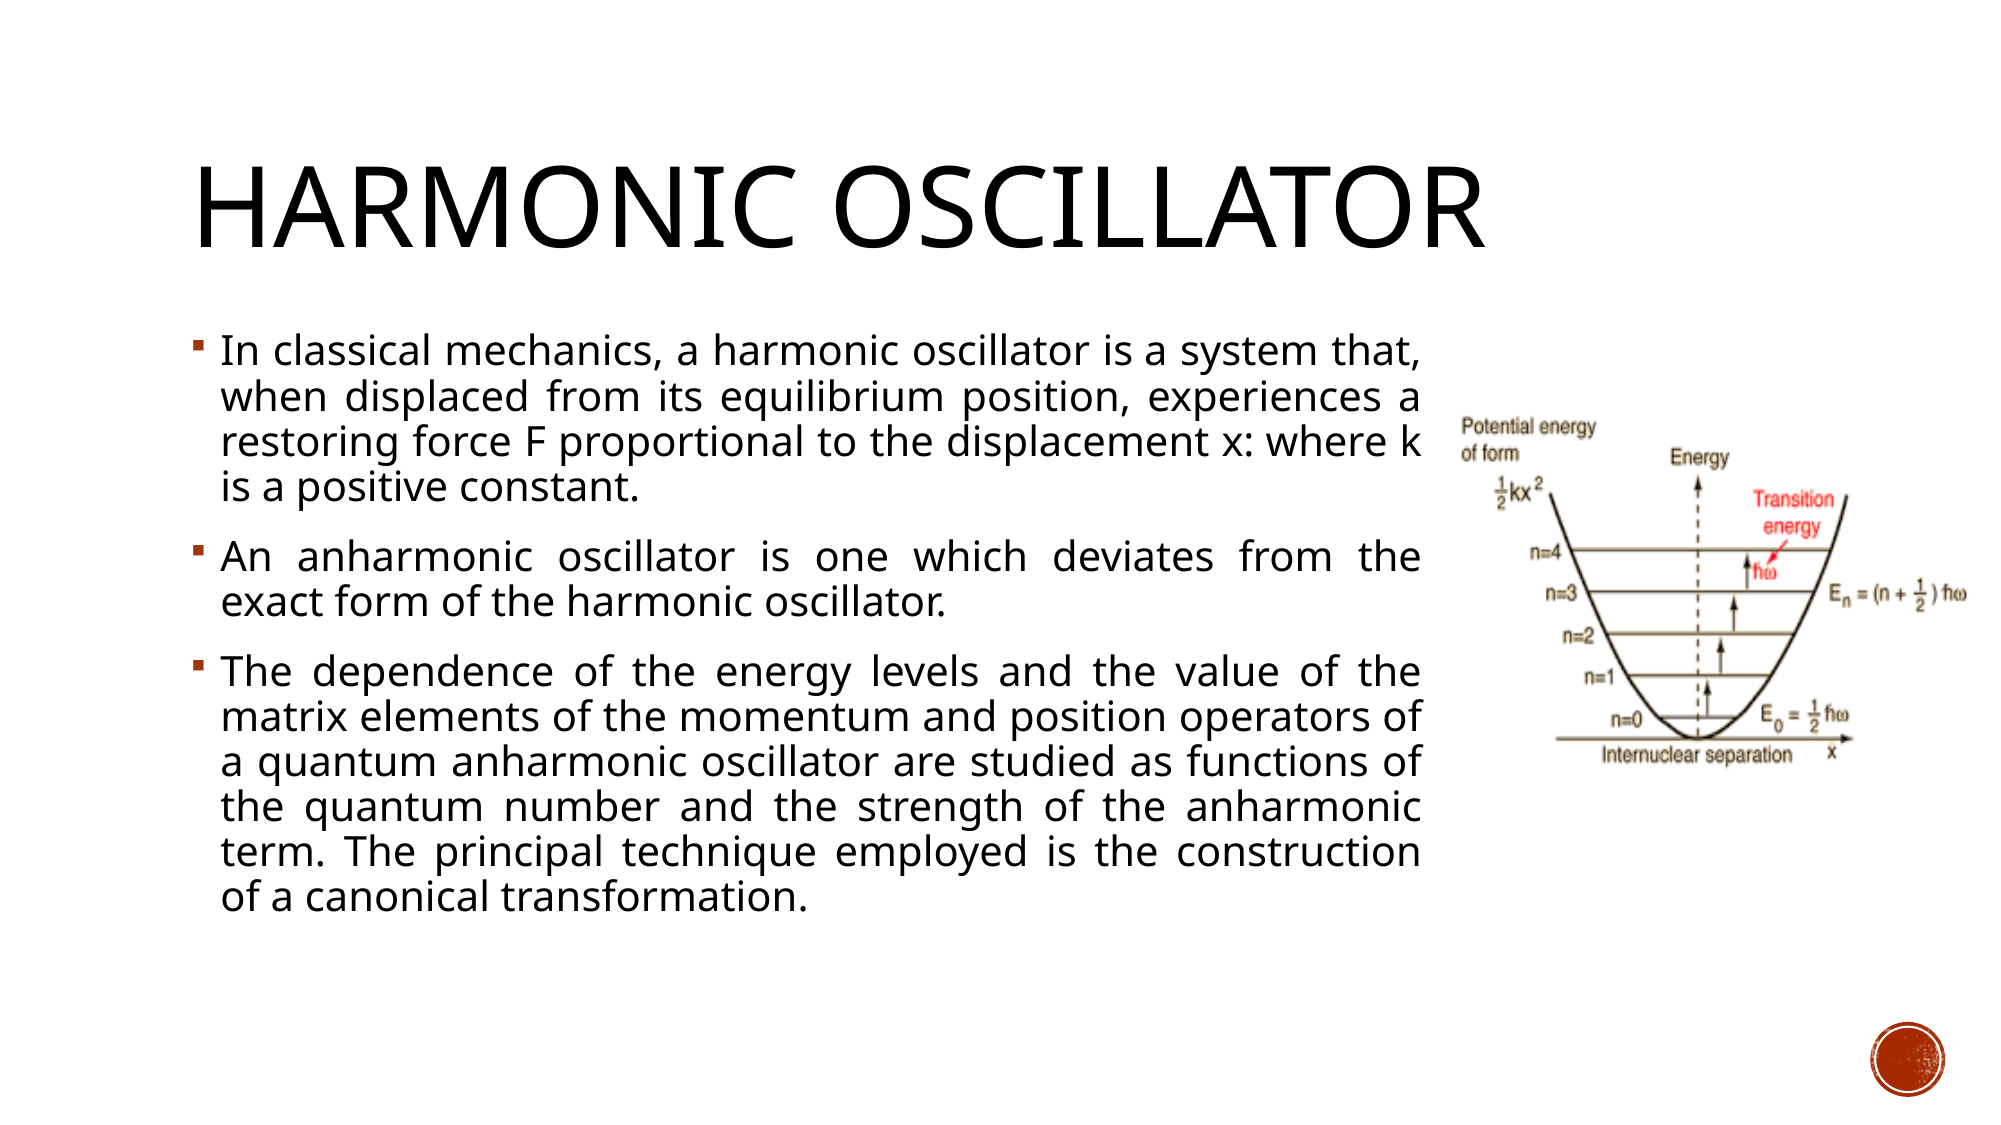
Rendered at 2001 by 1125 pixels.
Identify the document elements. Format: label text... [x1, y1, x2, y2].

title Harmonic oscillator [175, 79, 1826, 344]
picture [1457, 404, 1972, 782]
list In classical mechanics, a harmonic oscillator is a system that, when displaced from its equilibrium position, experiences a restoring force F proportional to the displacement x: where k is a positive constant. An anharmonic oscillator is one which deviates from the exact form of the harmonic oscillator. The dependence of the energy levels and the value of the matrix elements of the momentum and position operators of a quantum anharmonic oscillator are studied as functions of the quantum number and the strength of the anharmonic term. The principal technique employed is the construction of a canonical transformation. [175, 322, 1438, 1062]
